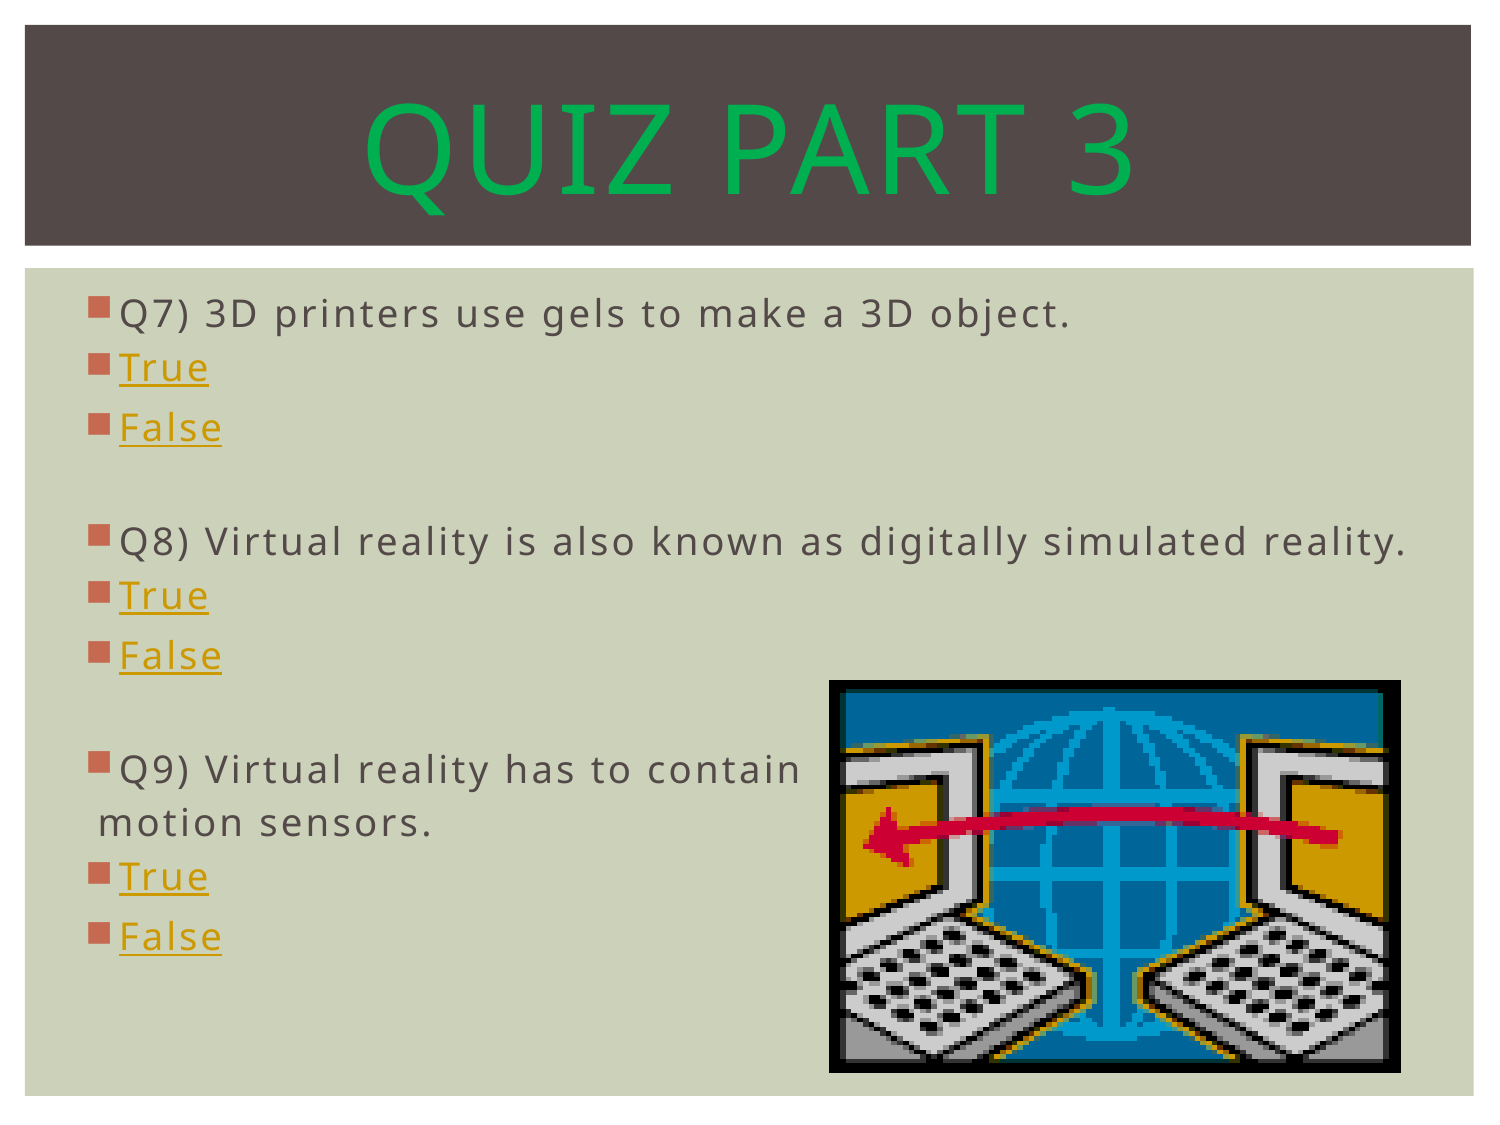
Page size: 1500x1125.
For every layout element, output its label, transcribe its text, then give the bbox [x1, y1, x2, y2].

title Quiz Part 3 [62, 58, 1438, 232]
picture [828, 680, 1401, 1074]
list Q7) 3D printers use gels to make a 3D object. True False Q8) Virtual reality is also known as digitally simulated reality. True False Q9) Virtual reality has to contain motion sensors. True False [62, 281, 1442, 1005]
